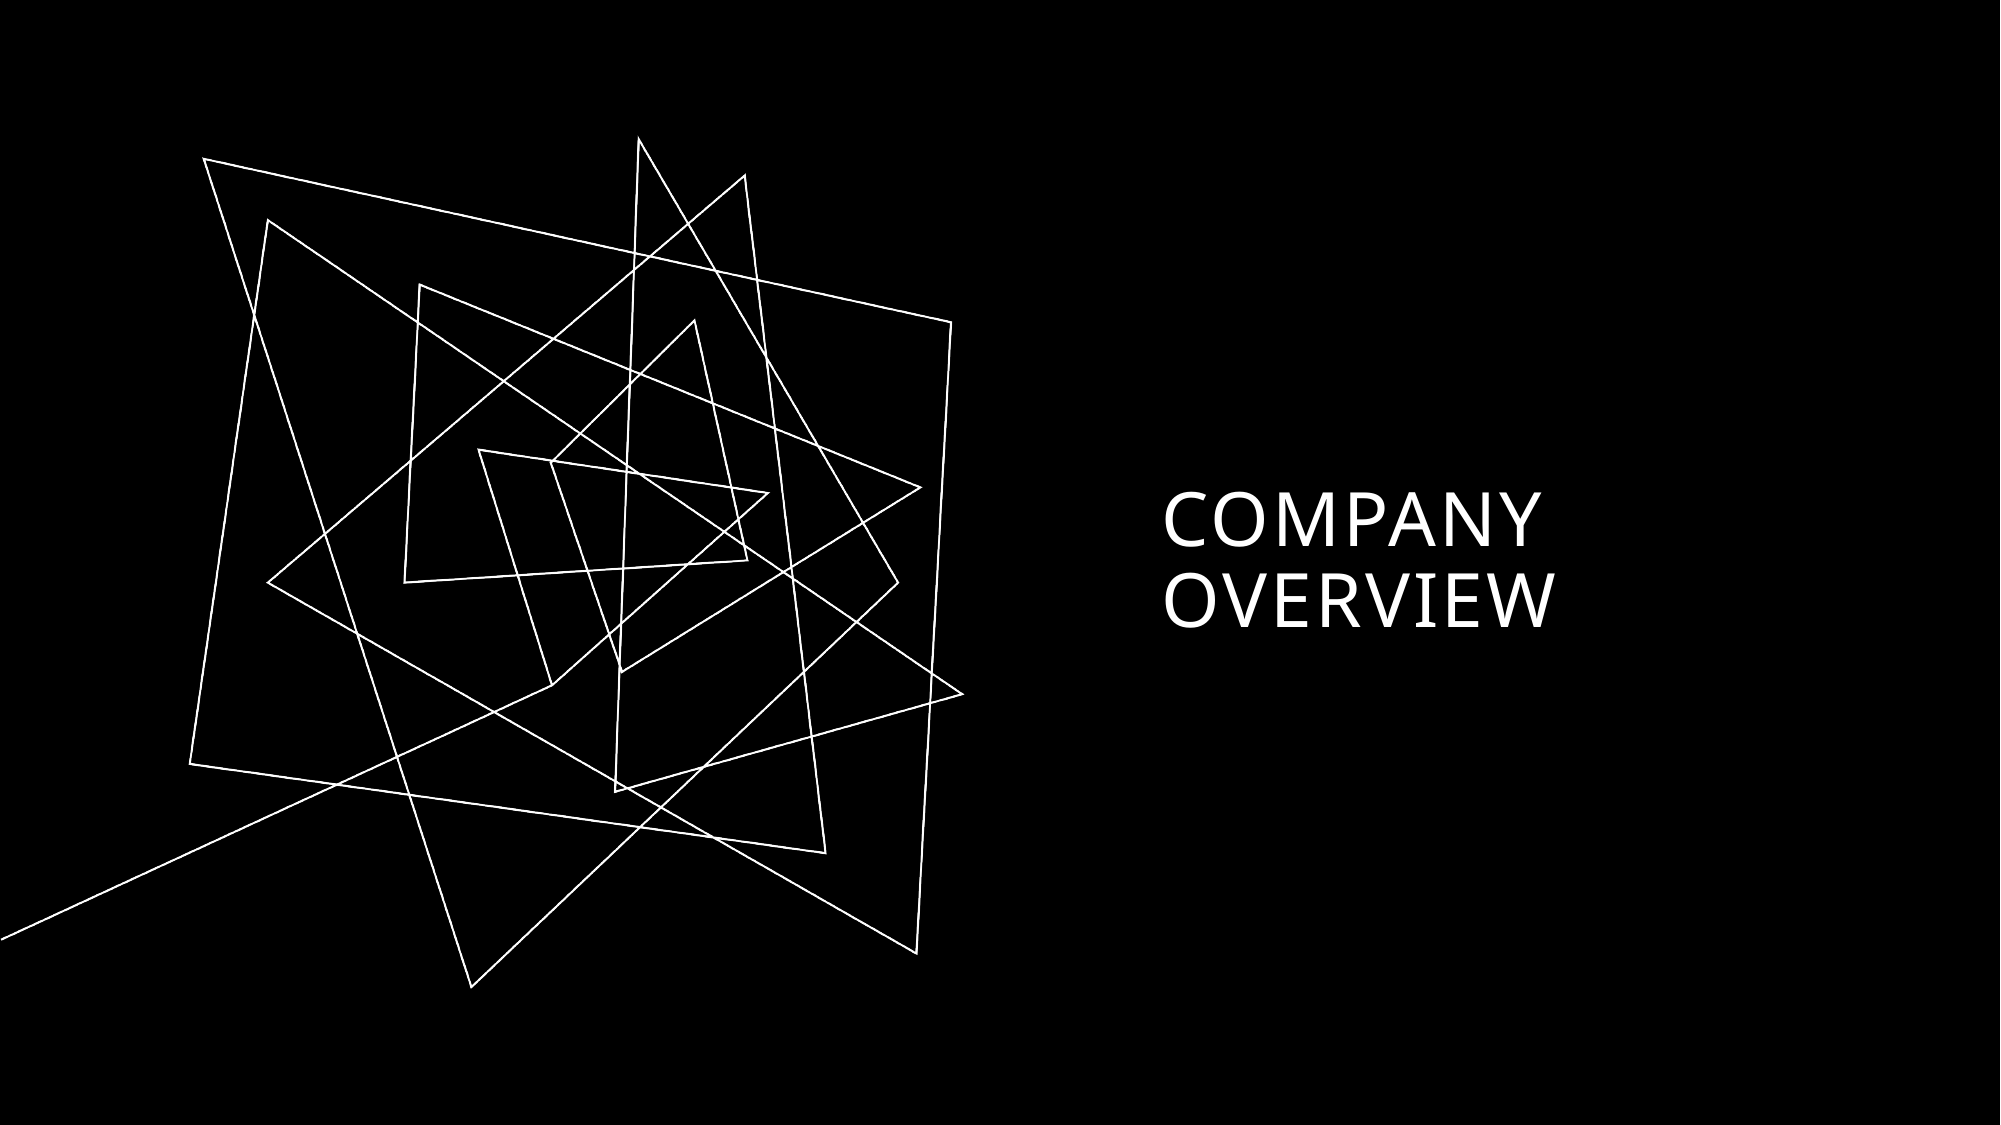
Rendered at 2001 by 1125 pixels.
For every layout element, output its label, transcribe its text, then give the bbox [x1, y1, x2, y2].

title COMPANY OVERVIEW [1146, 421, 1833, 704]
picture [0, 135, 965, 989]
